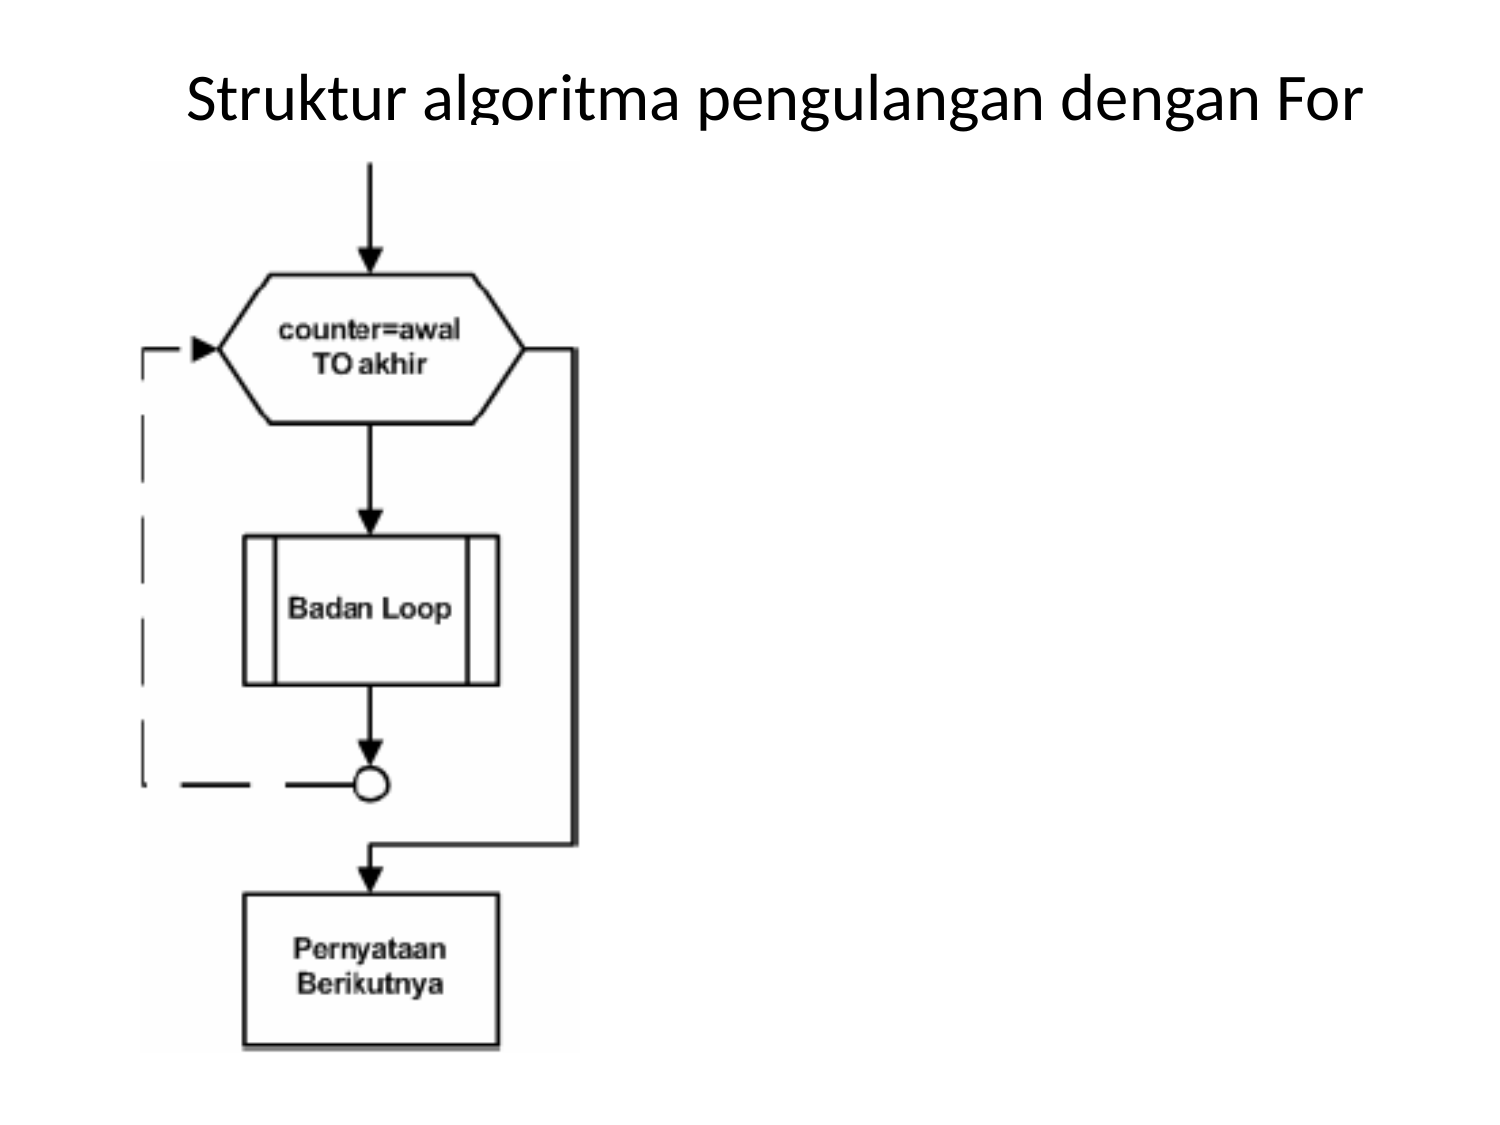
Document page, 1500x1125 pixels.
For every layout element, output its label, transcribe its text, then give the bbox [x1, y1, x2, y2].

picture [112, 124, 613, 1061]
title Struktur algoritma pengulangan dengan For [82, 0, 1470, 188]
